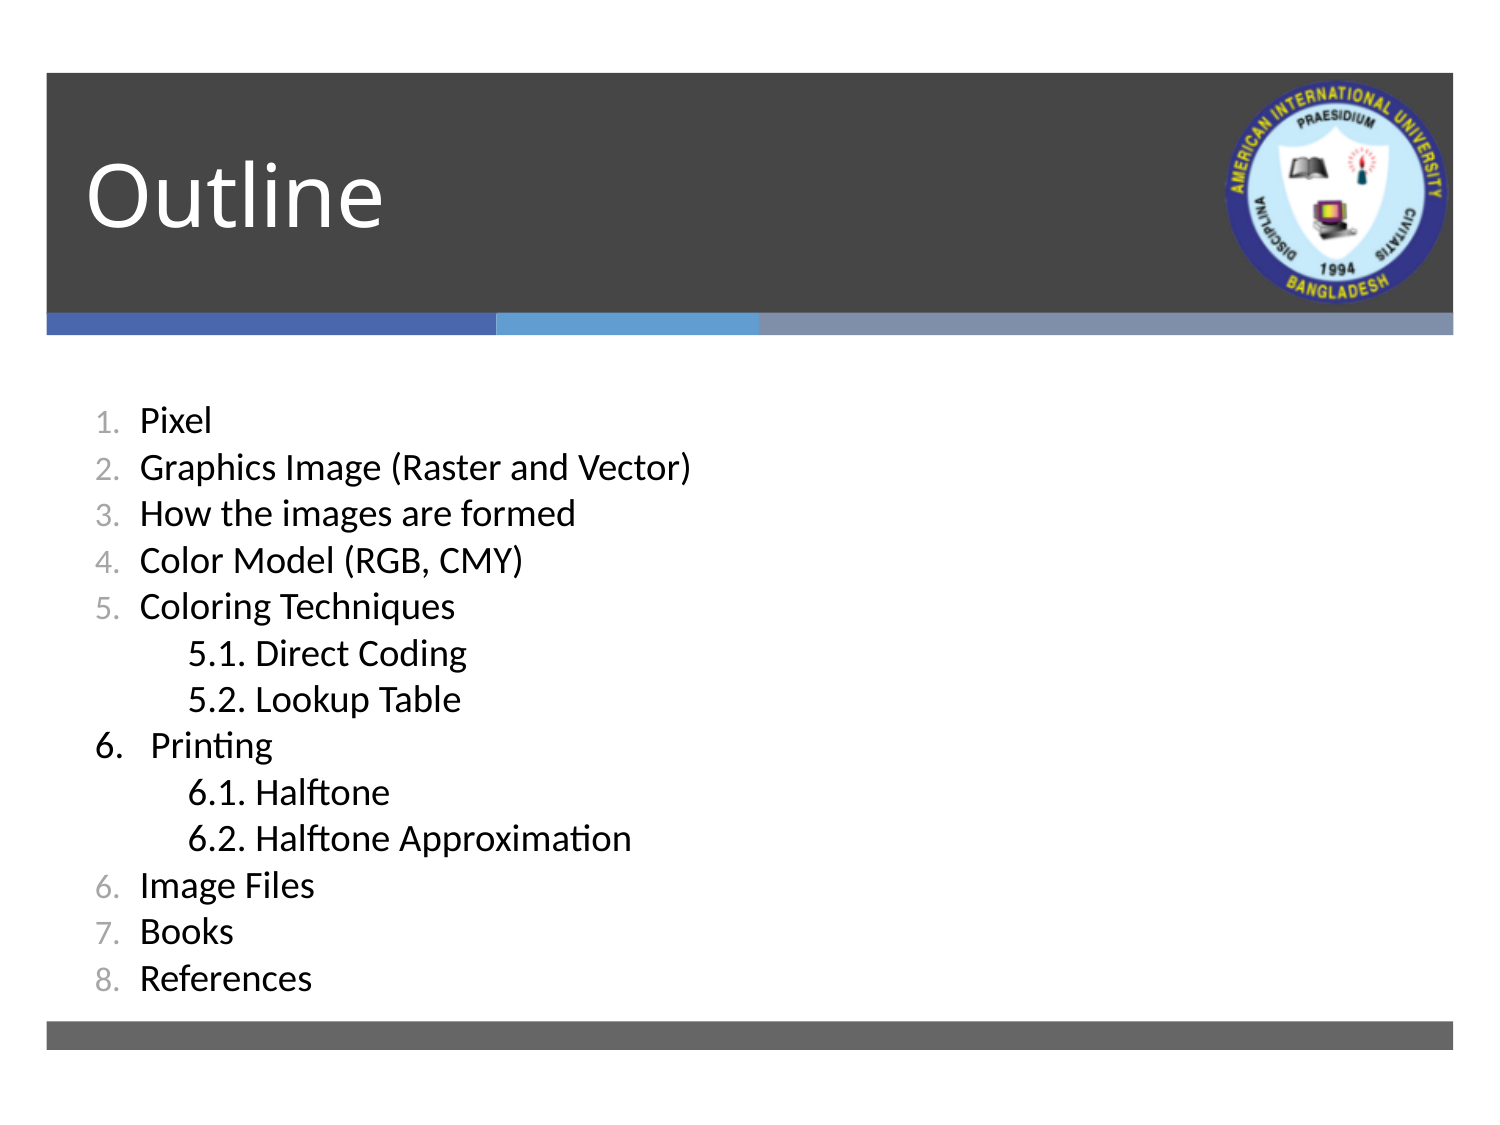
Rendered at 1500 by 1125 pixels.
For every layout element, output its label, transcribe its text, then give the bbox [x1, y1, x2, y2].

picture [1220, 75, 1454, 310]
title Outline [69, 73, 1351, 253]
subtitle Pixel Graphics Image (Raster and Vector) How the images are formed Color Model (RGB, CMY) Coloring Techniques 5.1. Direct Coding 5.2. Lookup Table 6. Printing 6.1. Halftone 6.2. Halftone Approximation Image Files Books References [79, 387, 1352, 1009]
